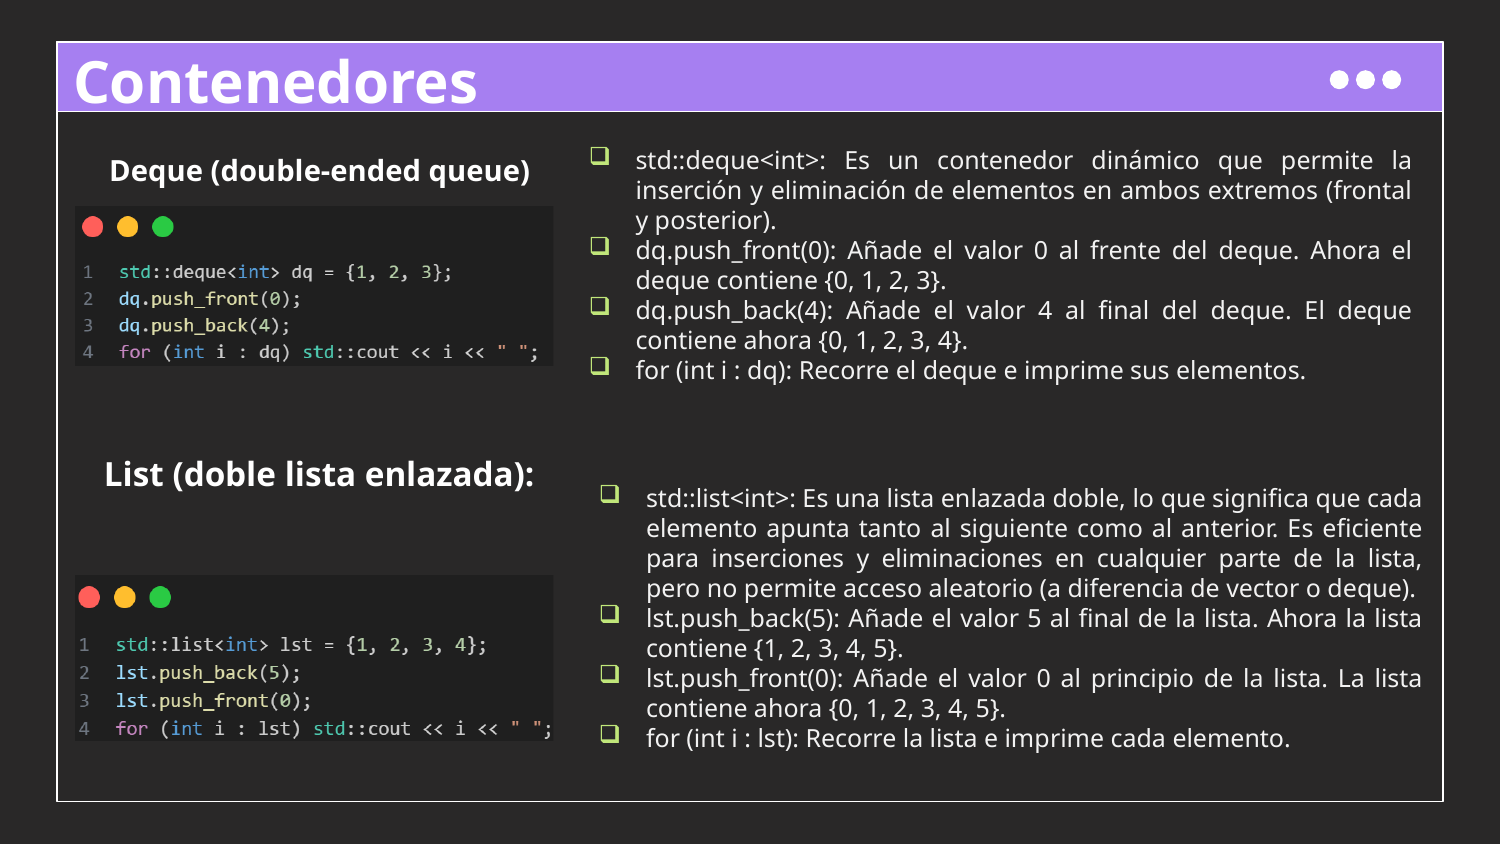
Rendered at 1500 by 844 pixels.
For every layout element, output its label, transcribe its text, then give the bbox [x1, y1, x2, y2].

text_box [58, 111, 1441, 803]
title Deque (double-ended queue) [84, 137, 556, 209]
title Contenedores [58, 30, 1322, 125]
picture [74, 206, 554, 366]
title List (doble lista enlazada): [84, 438, 555, 533]
text_box std::deque<int>: Es un contenedor dinámico que permite la inserción y eliminación de elementos en ambos extremos (frontal y posterior). dq.push_front(0): Añade el valor 0 al frente del deque. Ahora el deque contiene {0, 1, 2, 3}. dq.push_back(4): Añade el valor 4 al final del deque. El deque contiene ahora {0, 1, 2, 3, 4}. for (int i : dq): Recorre el deque e imprime sus elementos. [573, 137, 1429, 392]
text_box std::list<int>: Es una lista enlazada doble, lo que significa que cada elemento apunta tanto al siguiente como al anterior. Es eficiente para inserciones y eliminaciones en cualquier parte de la lista, pero no permite acceso aleatorio (a diferencia de vector o deque). lst.push_back(5): Añade el valor 5 al final de la lista. Ahora la lista contiene {1, 2, 3, 4, 5}. lst.push_front(0): Añade el valor 0 al principio de la lista. La lista contiene ahora {0, 1, 2, 3, 4, 5}. for (int i : lst): Recorre la lista e imprime cada elemento. [584, 475, 1439, 760]
picture [74, 575, 554, 741]
